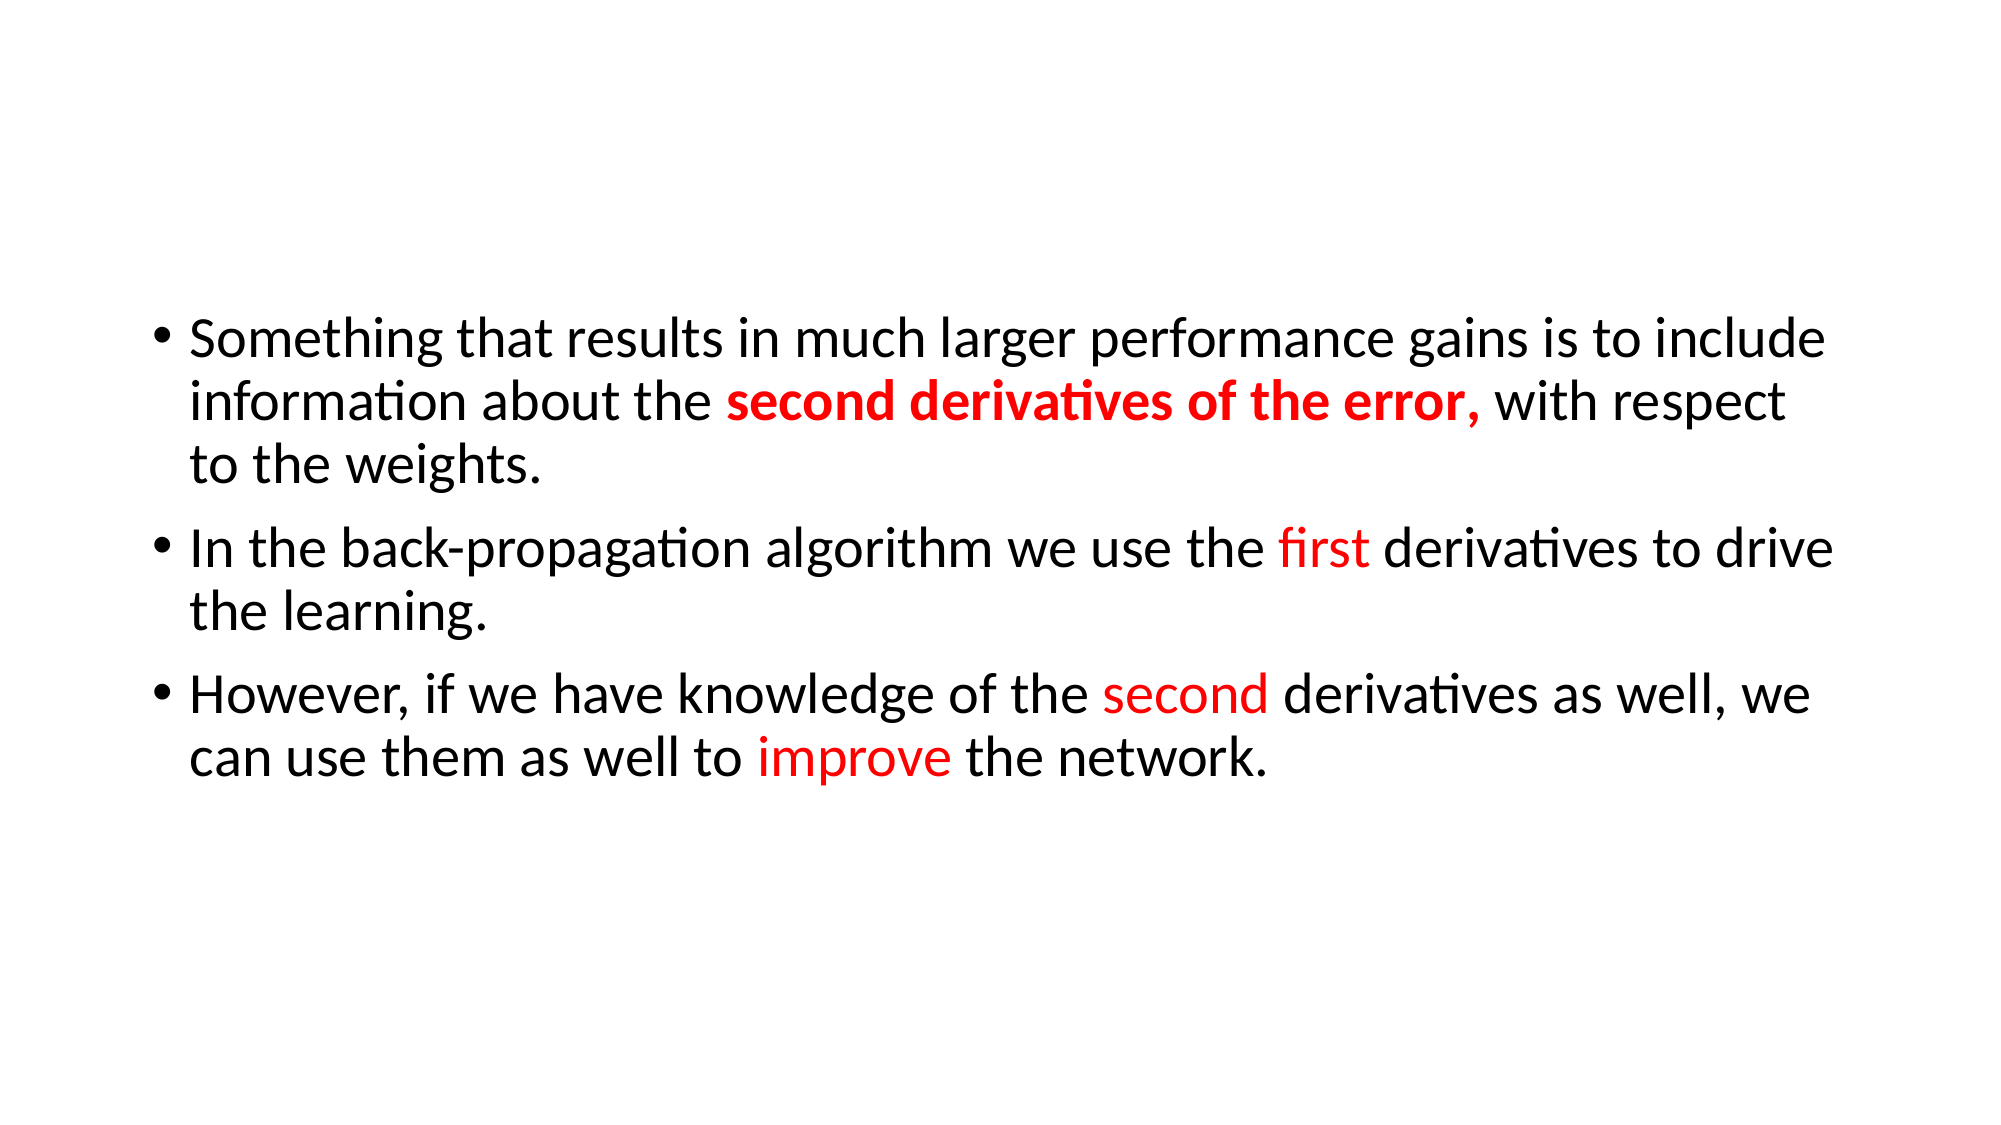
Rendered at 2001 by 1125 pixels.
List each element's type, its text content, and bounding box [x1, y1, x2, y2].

list Something that results in much larger performance gains is to include information about the second derivatives of the error, with respect to the weights. In the back-propagation algorithm we use the first derivatives to drive the learning. However, if we have knowledge of the second derivatives as well, we can use them as well to improve the network. [137, 299, 1863, 1014]
